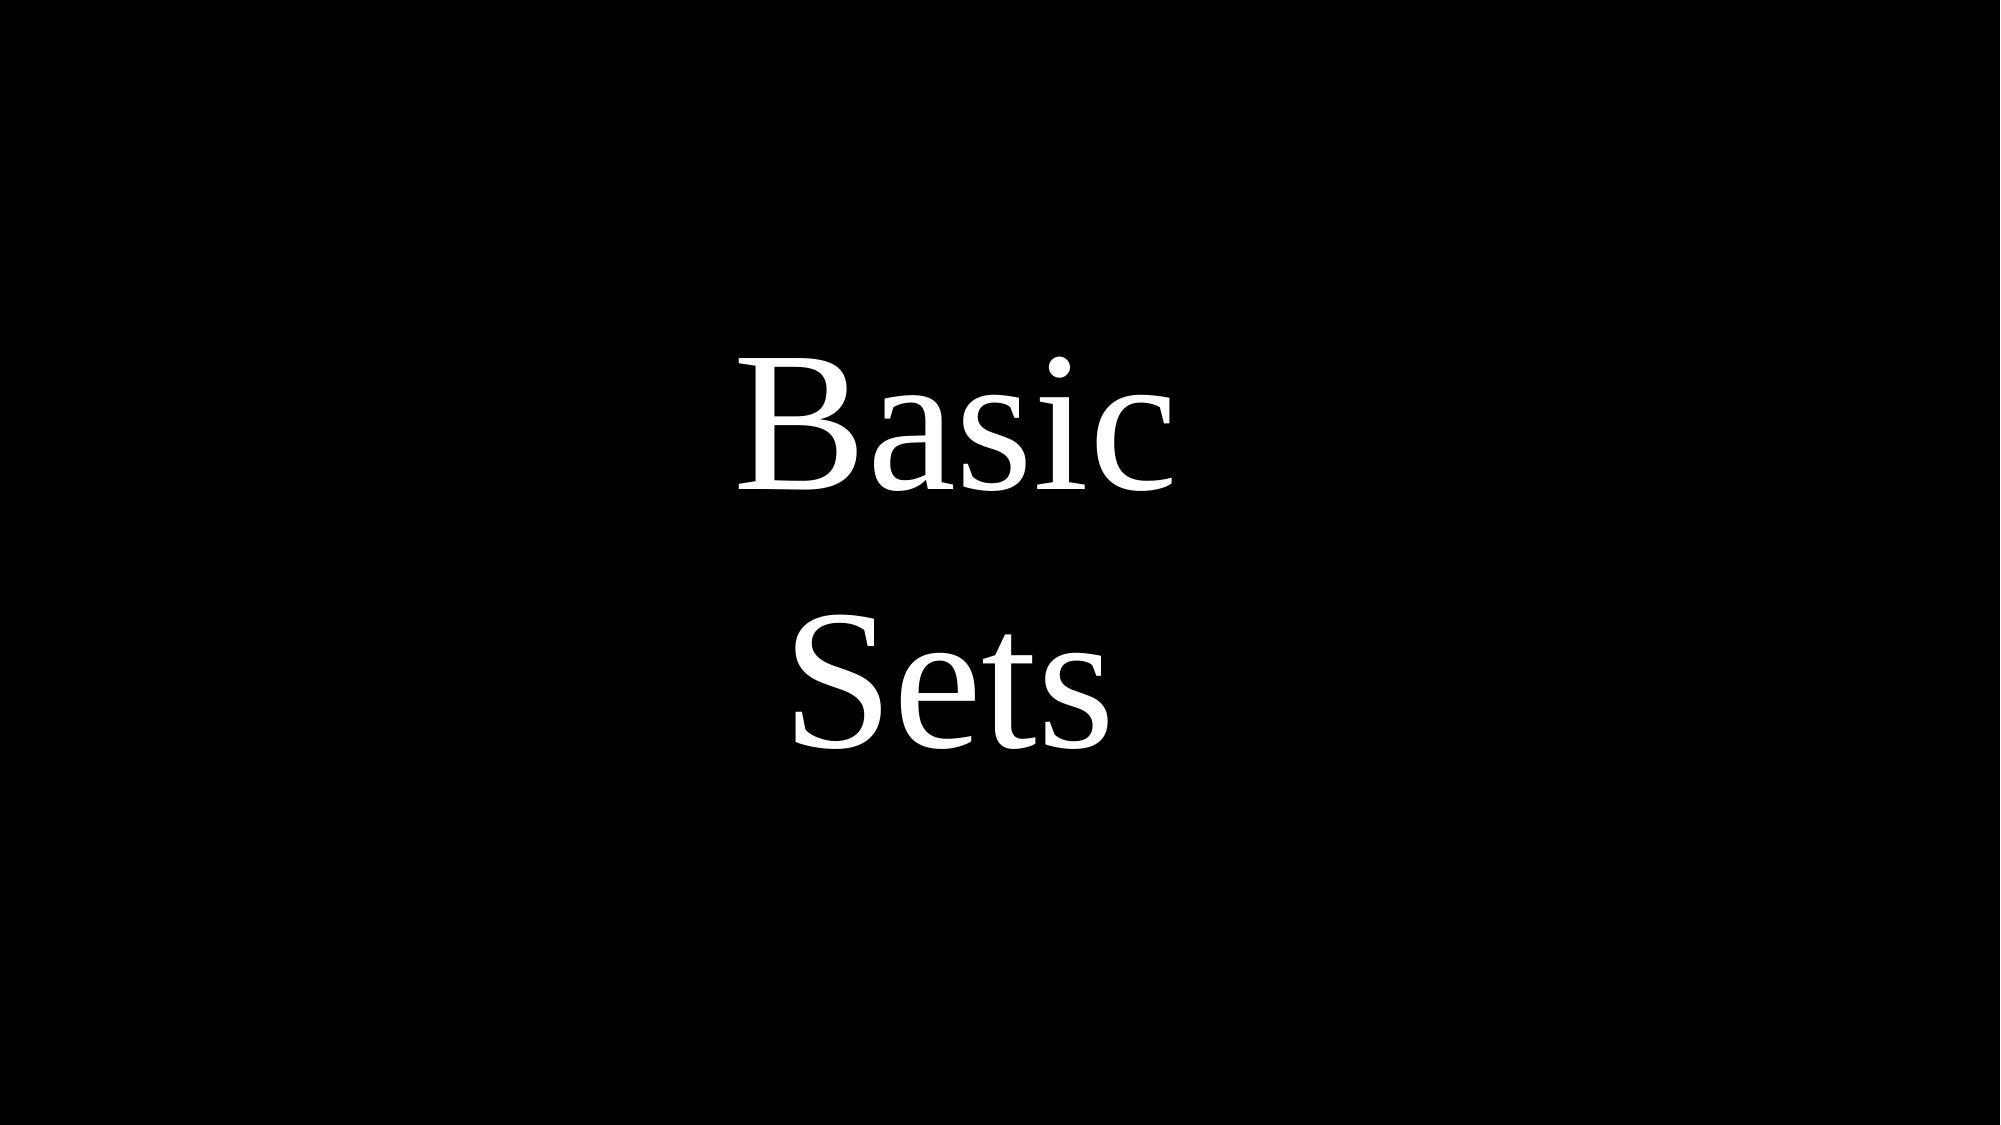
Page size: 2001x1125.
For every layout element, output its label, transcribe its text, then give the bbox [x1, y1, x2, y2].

text_box Sets [767, 540, 1270, 795]
text_box Basic [719, 282, 1727, 538]
